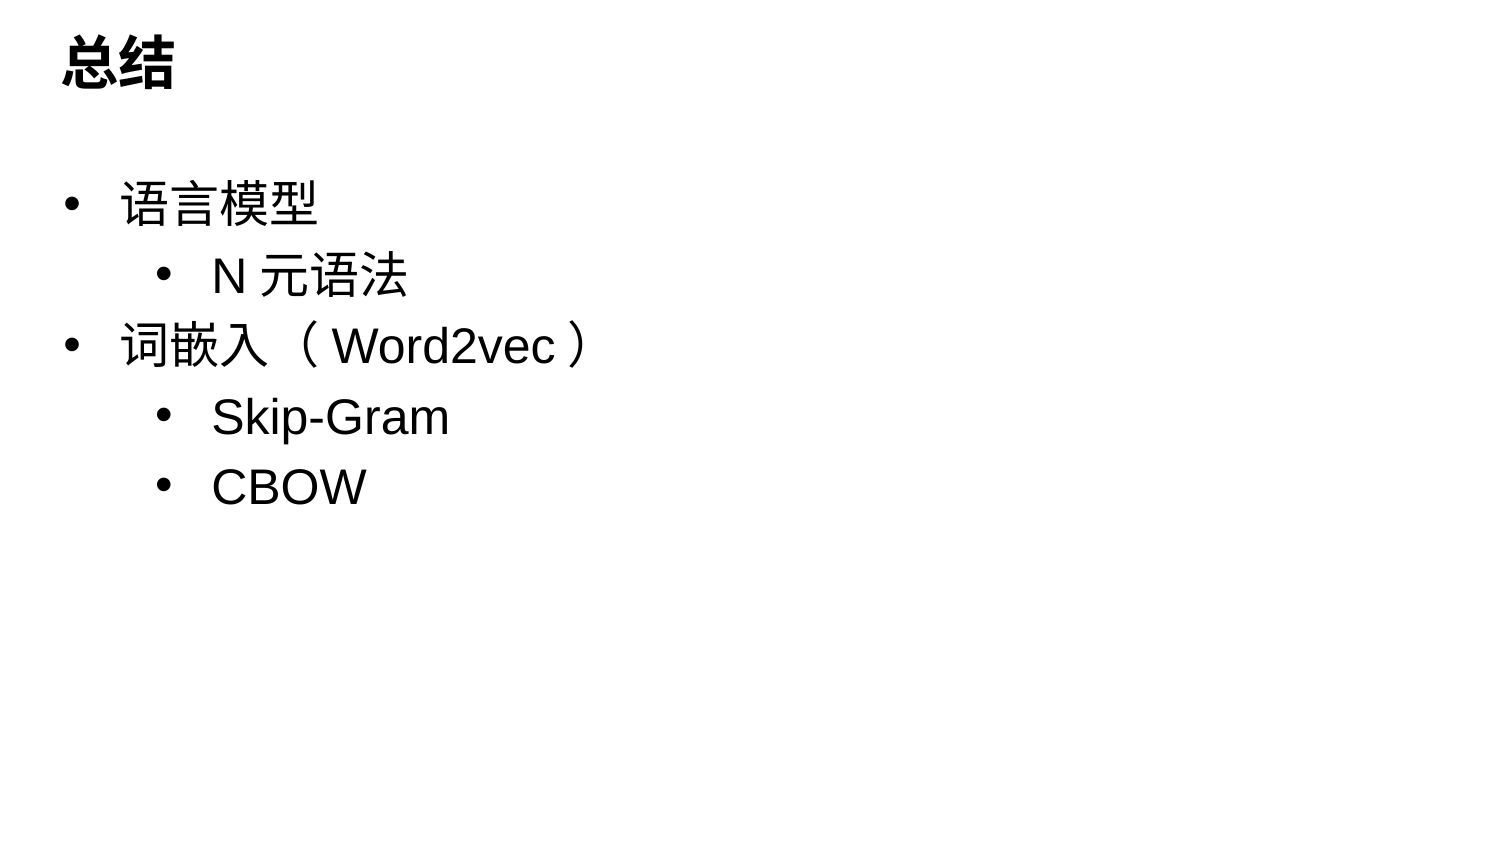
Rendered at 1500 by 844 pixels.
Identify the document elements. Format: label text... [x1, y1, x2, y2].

title 总结 [52, 18, 1400, 109]
list 语言模型 N元语法 词嵌入（Word2vec） Skip-Gram CBOW [55, 165, 1403, 750]
